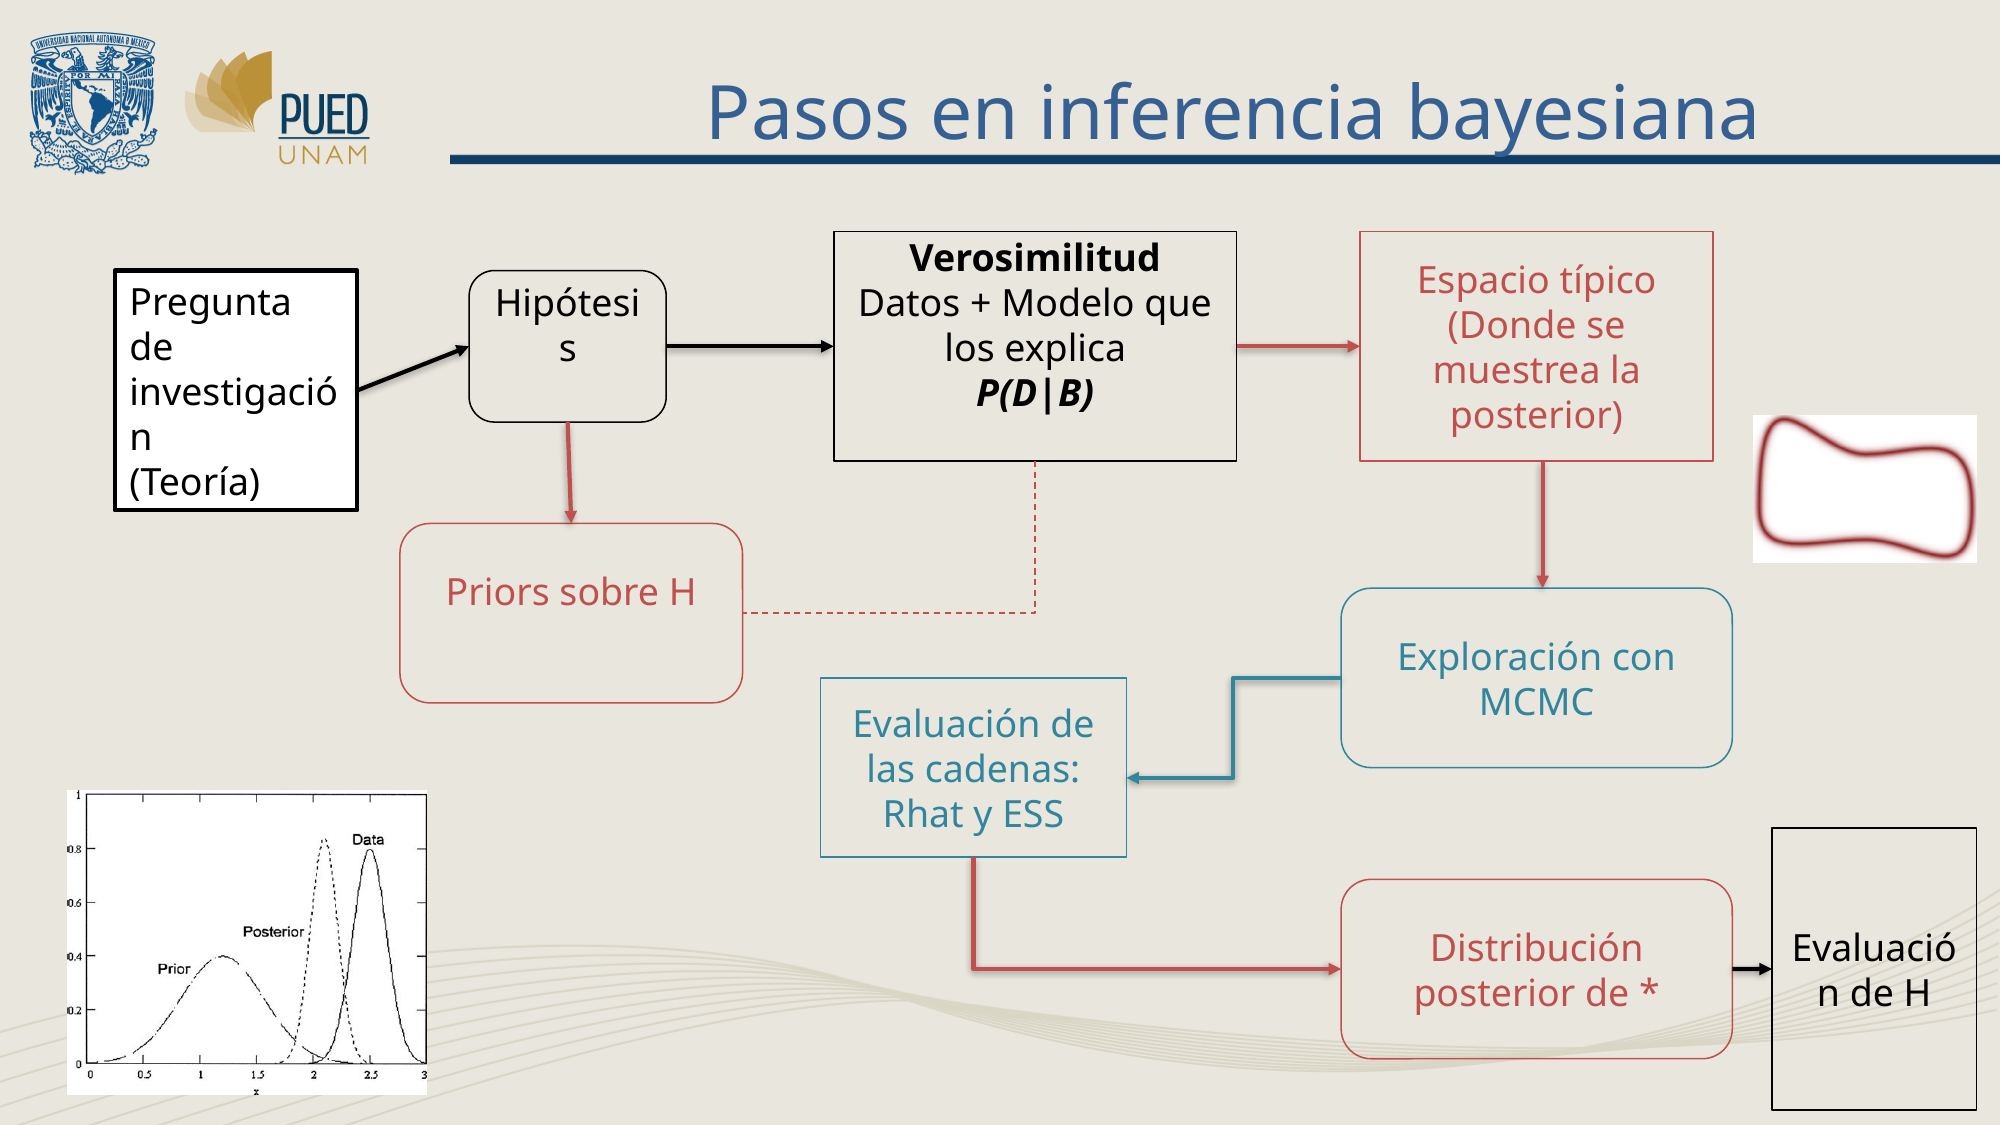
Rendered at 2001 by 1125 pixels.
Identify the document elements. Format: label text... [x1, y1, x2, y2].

picture [0, 0, 2000, 1125]
text_box Evaluación de las cadenas: Rhat y ESS [820, 678, 1124, 857]
text_box Pregunta de investigación (Teoría) [113, 268, 359, 512]
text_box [567, 421, 572, 524]
text_box Espacio típico (Donde se muestrea la posterior) [1360, 231, 1714, 461]
text_box Exploración con MCMC [1341, 588, 1733, 768]
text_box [1100, 728, 1214, 1098]
title Pasos en inferencia bayesiana [566, 45, 1900, 174]
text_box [1126, 677, 1342, 779]
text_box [812, 390, 966, 684]
text_box Evaluación de H [1772, 827, 1977, 1111]
